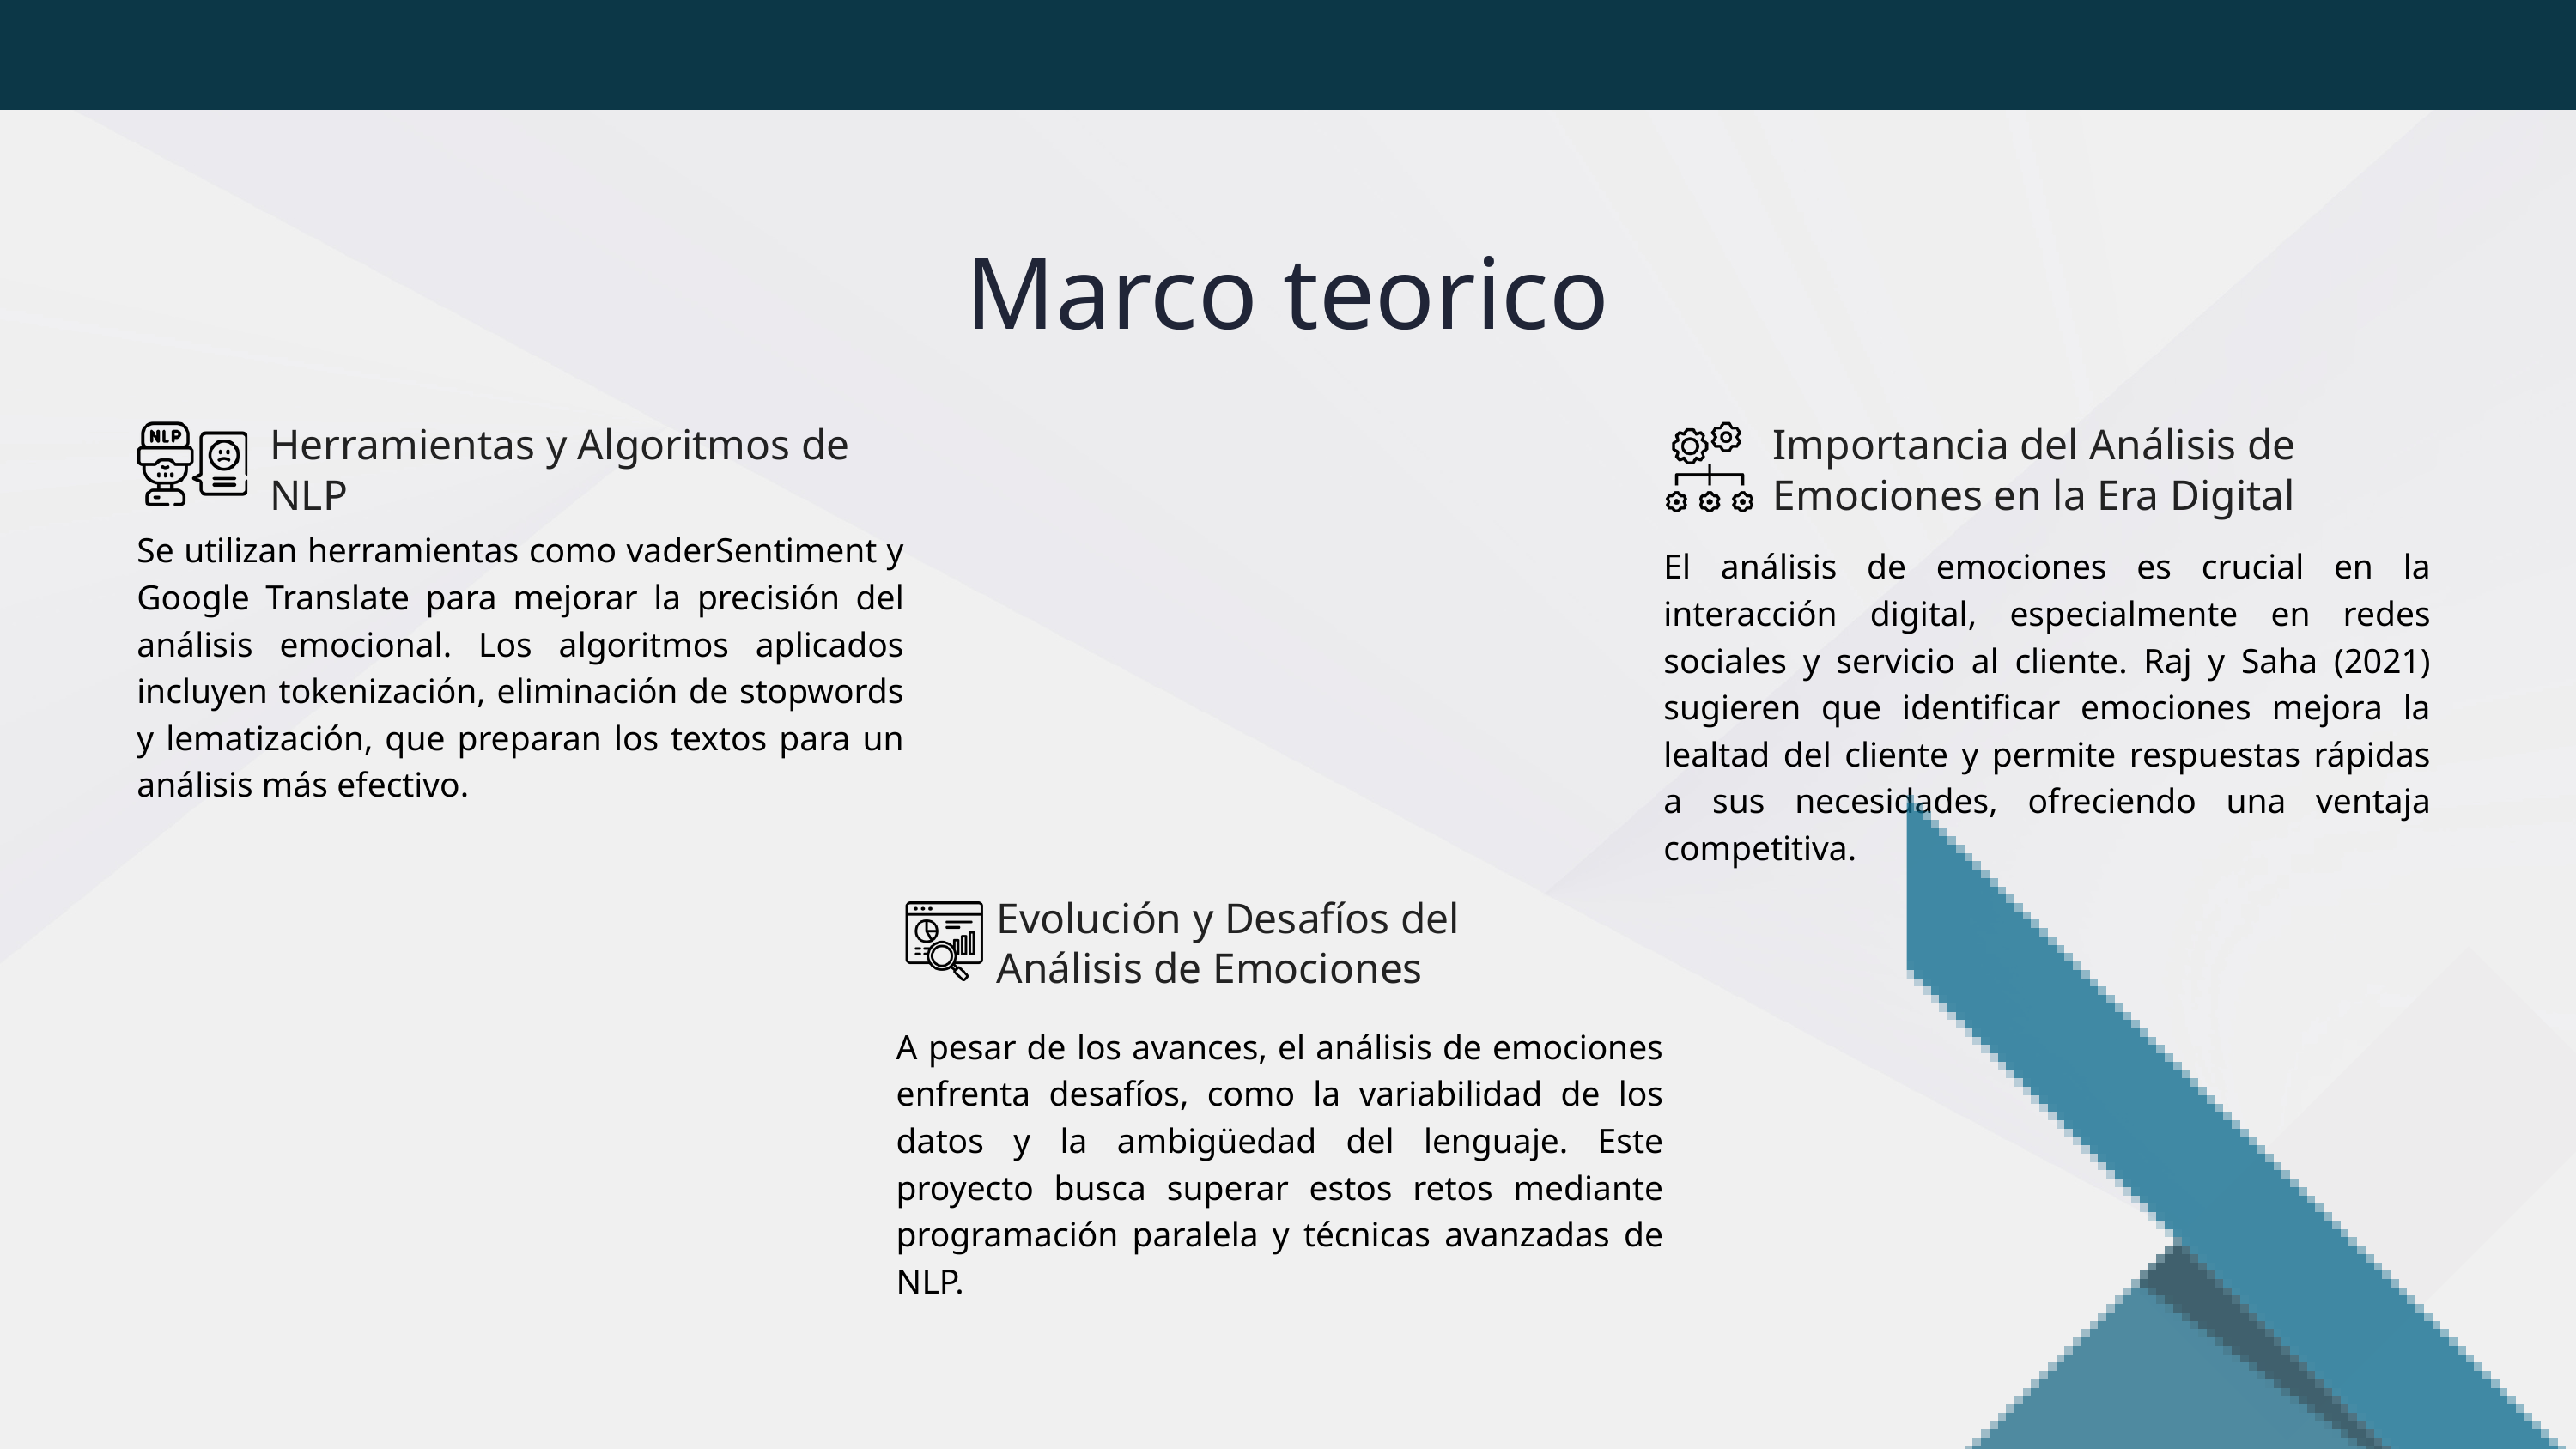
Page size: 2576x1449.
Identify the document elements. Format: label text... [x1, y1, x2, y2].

text_box [1906, 795, 2576, 1449]
text_box Evolución y Desafíos del Análisis de Emociones [996, 891, 1580, 992]
text_box A pesar de los avances, el análisis de emociones enfrenta desafíos, como la variabilidad de los datos y la ambigüedad del lenguaje. Este proyecto busca superar estos retos mediante programación paralela y técnicas avanzadas de NLP. [896, 1019, 1664, 1301]
text_box [1663, 415, 1759, 512]
text_box Importancia del Análisis de Emociones en la Era Digital [1772, 417, 2353, 518]
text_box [2138, 1082, 2576, 1304]
text_box [904, 901, 984, 981]
text_box [137, 408, 248, 519]
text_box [0, 0, 2576, 111]
text_box [0, 119, 2576, 1449]
text_box El análisis de emociones es crucial en la interacción digital, especialmente en redes sociales y servicio al cliente. Raj y Saha (2021) sugieren que identificar emociones mejora la lealtad del cliente y permite respuestas rápidas a sus necesidades, ofreciendo una ventaja competitiva. [1663, 539, 2432, 868]
text_box Marco teorico [926, 209, 1650, 349]
text_box Herramientas y Algoritmos de NLP [270, 417, 905, 518]
text_box Se utilizan herramientas como vaderSentiment y Google Translate para mejorar la precisión del análisis emocional. Los algoritmos aplicados incluyen tokenización, eliminación de stopwords y lematización, que preparan los textos para un análisis más efectivo. [137, 522, 905, 804]
